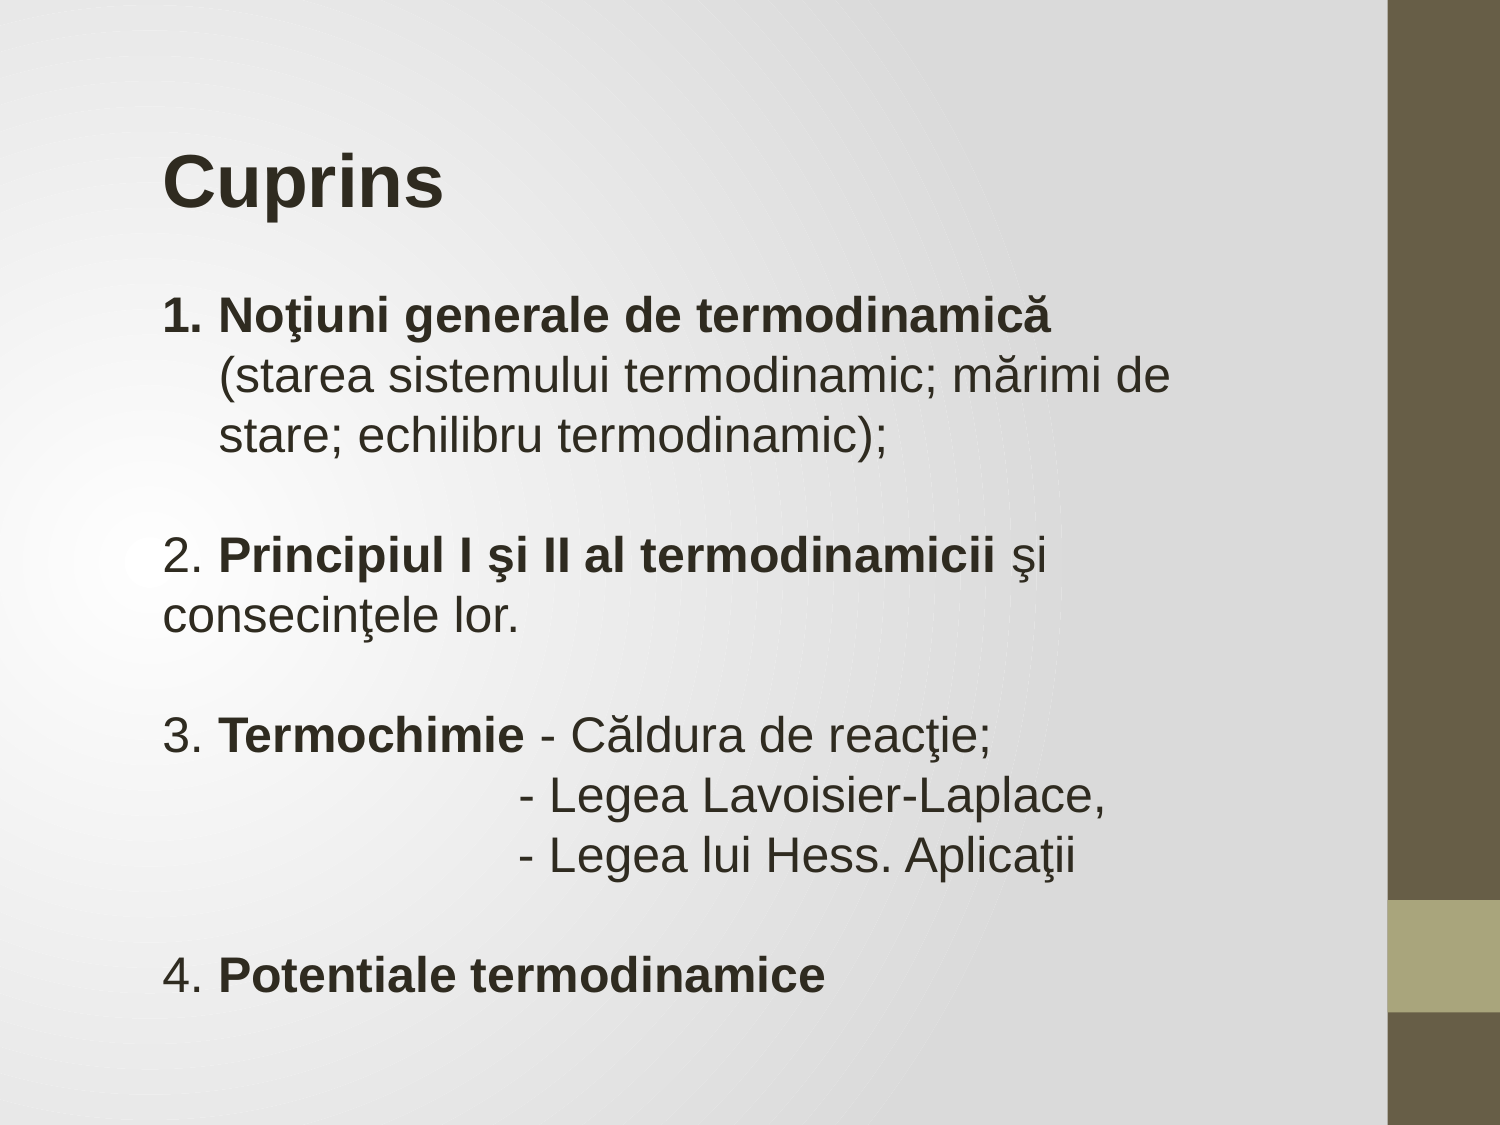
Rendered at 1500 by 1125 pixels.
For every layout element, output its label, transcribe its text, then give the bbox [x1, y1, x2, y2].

text_box Cuprins Noţiuni generale de termodinamică (starea sistemului termodinamic; mărimi de stare; echilibru termodinamic); 2. Principiul I şi II al termodinamicii şi consecinţele lor. 3. Termochimie - Căldura de reacţie; - Legea Lavoisier-Laplace, - Legea lui Hess. Aplicaţii 4. Potentiale termodinamice [147, 125, 1211, 1011]
